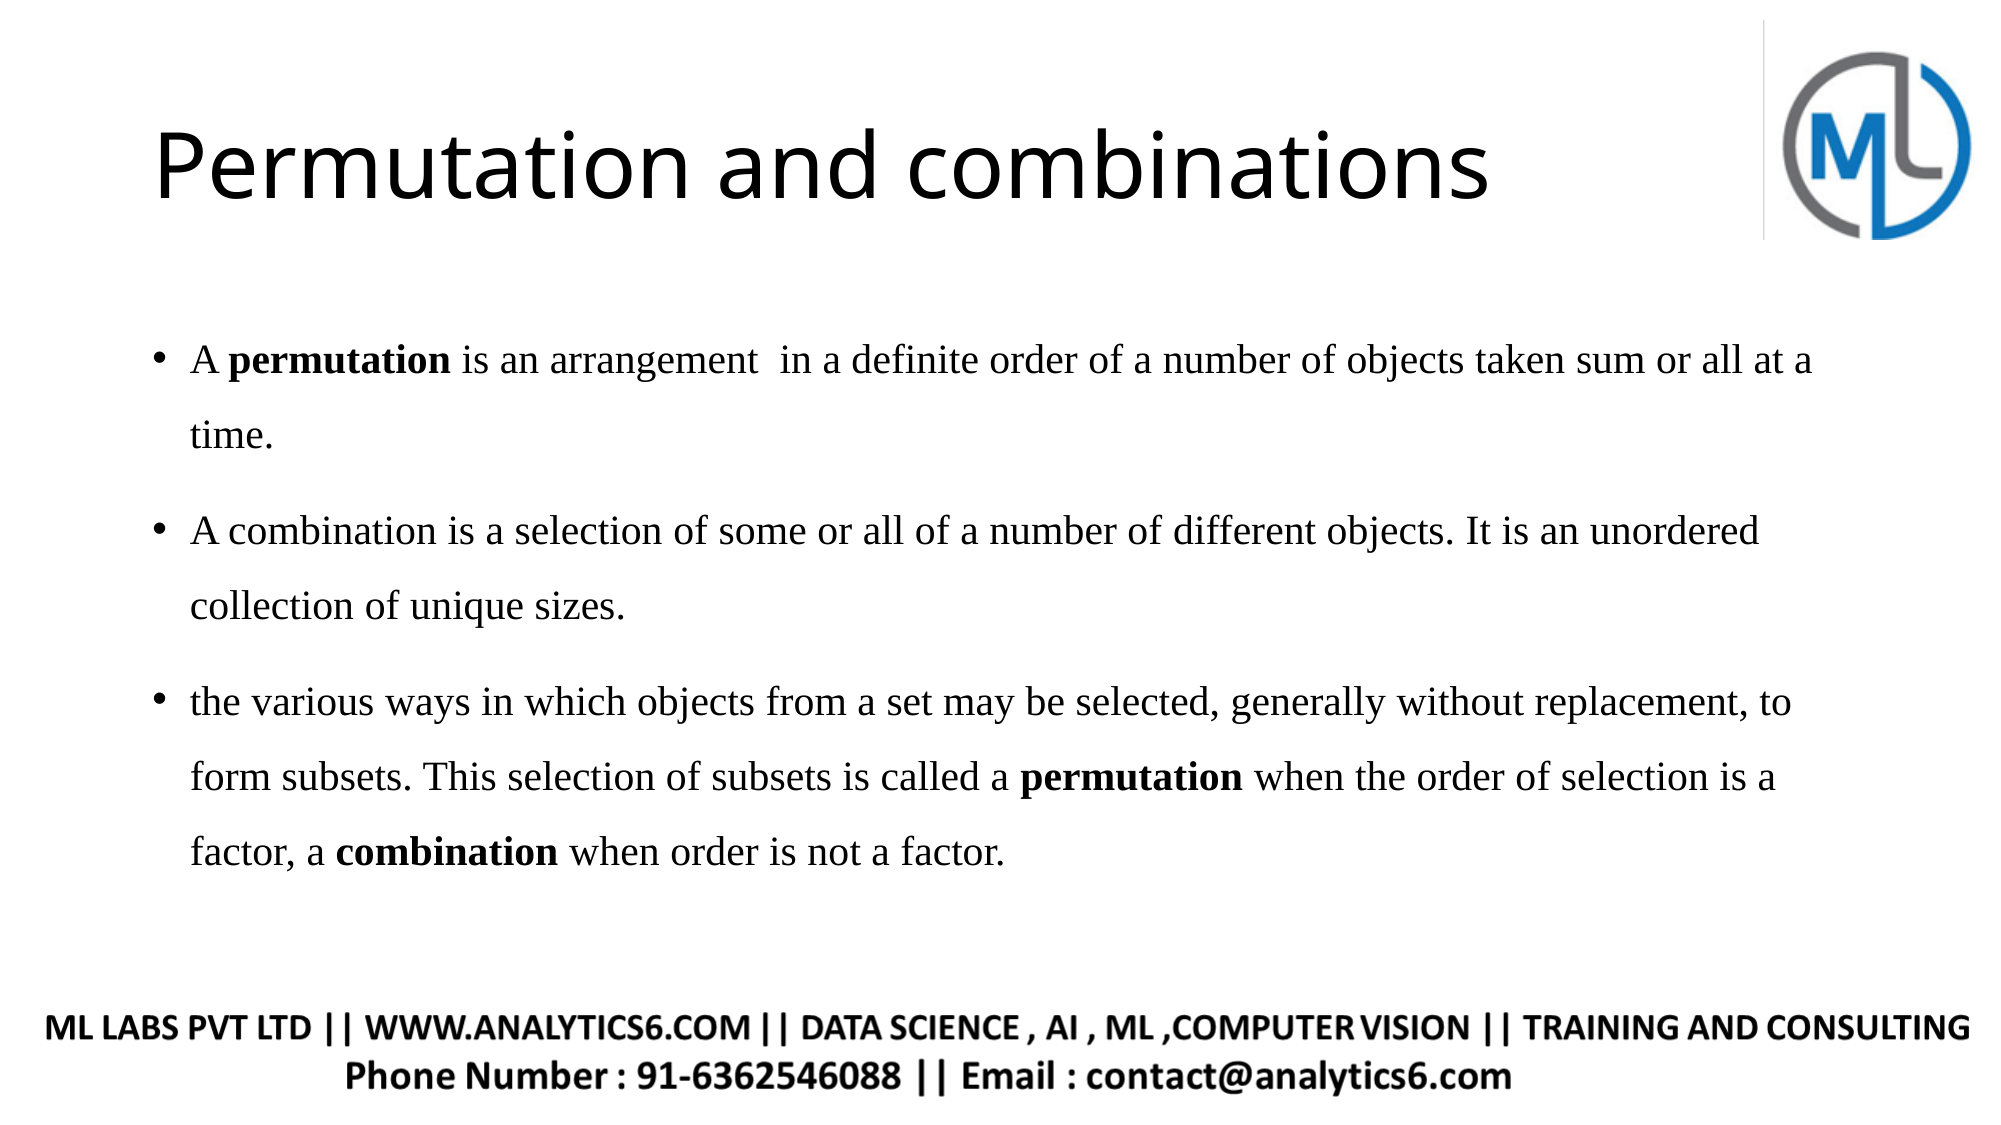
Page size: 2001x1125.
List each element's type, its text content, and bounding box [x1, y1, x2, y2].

title Permutation and combinations [137, 59, 1863, 278]
picture [1761, 20, 1981, 240]
picture [21, 991, 2000, 1125]
list A permutation is an arrangement in a definite order of a number of objects taken sum or all at a time. A combination is a selection of some or all of a number of different objects. It is an unordered collection of unique sizes. the various ways in which objects from a set may be selected, generally without replacement, to form subsets. This selection of subsets is called a permutation when the order of selection is a factor, a combination when order is not a factor. [137, 299, 1863, 991]
